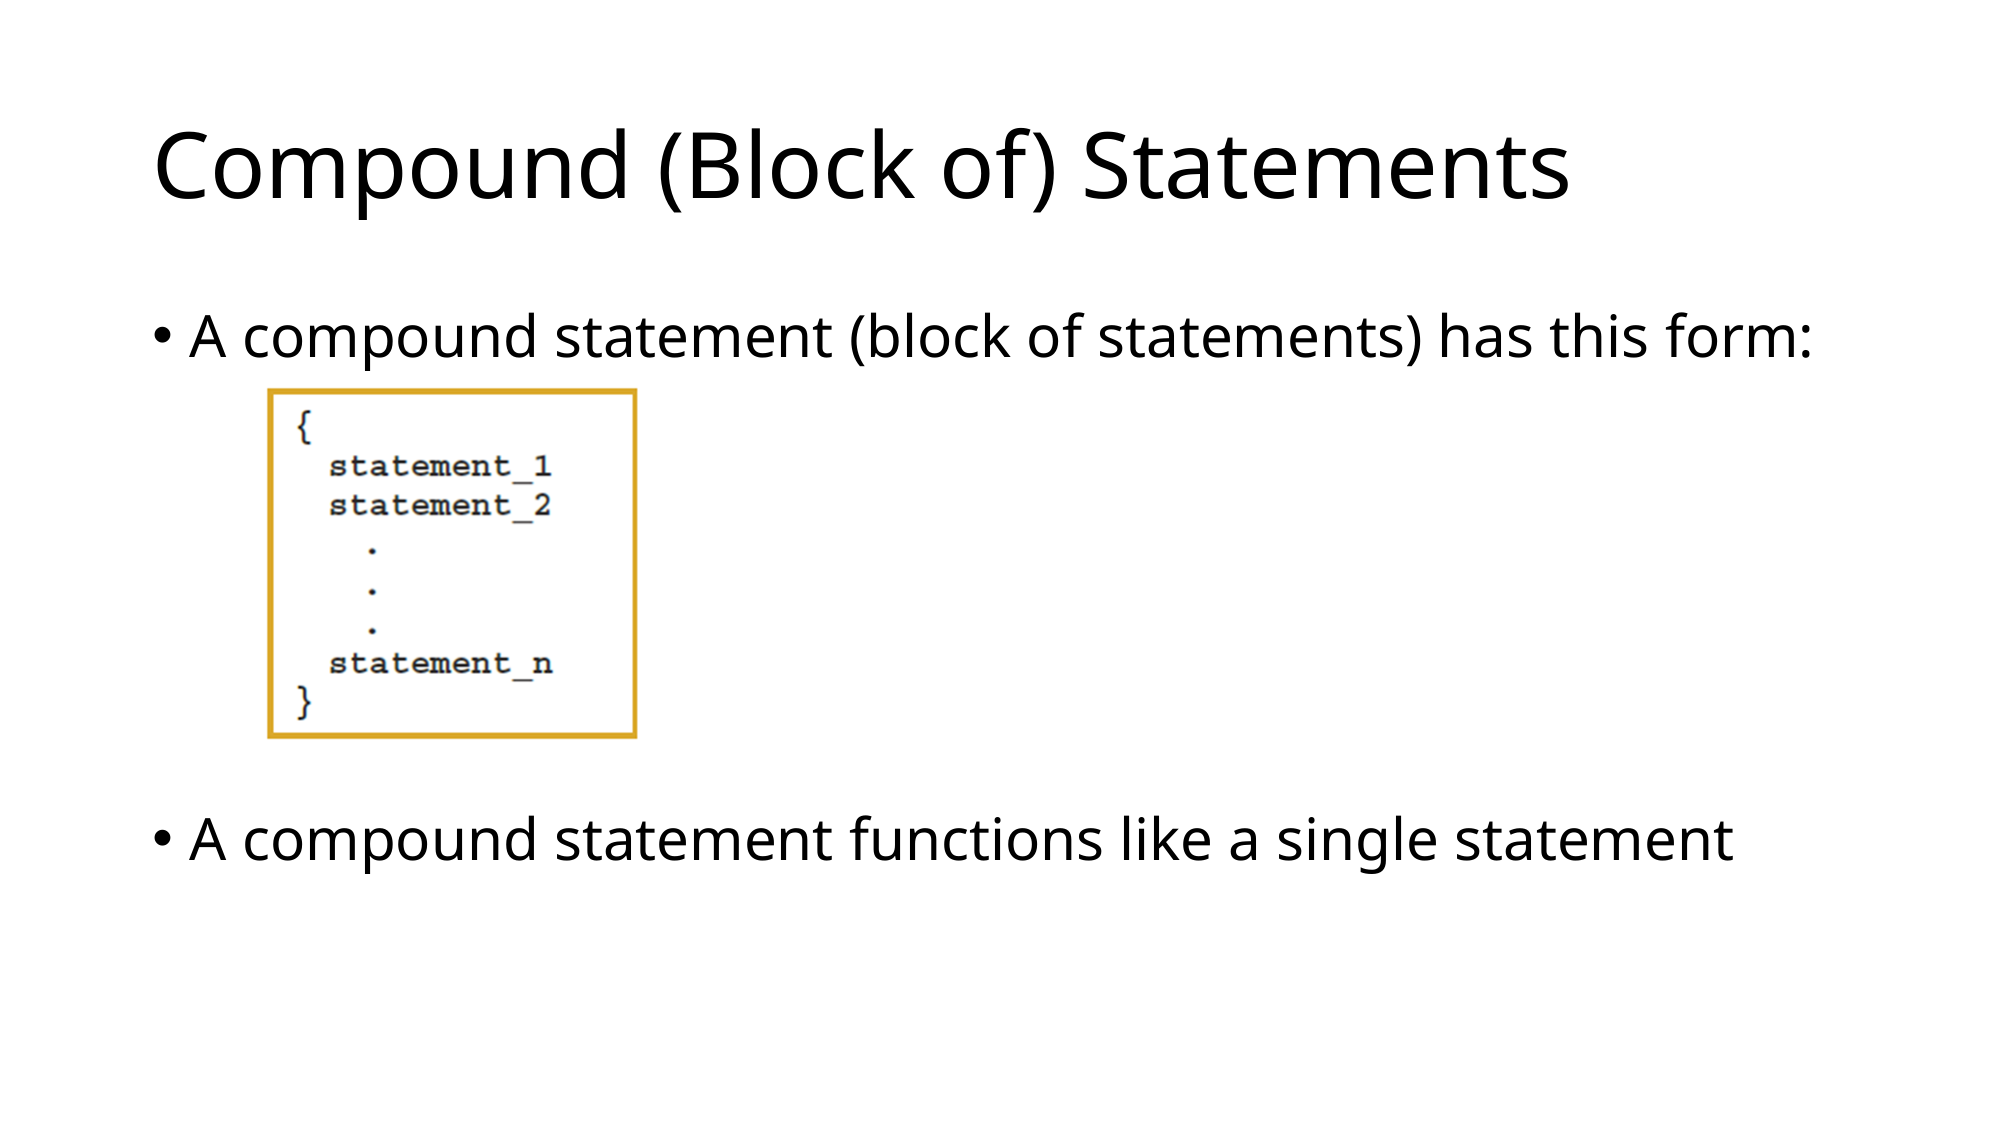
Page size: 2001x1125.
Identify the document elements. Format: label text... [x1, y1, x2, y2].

title Compound (Block of) Statements [137, 59, 1863, 278]
picture [261, 382, 643, 743]
list A compound statement (block of statements) has this form: A compound statement functions like a single statement [137, 299, 1863, 1014]
